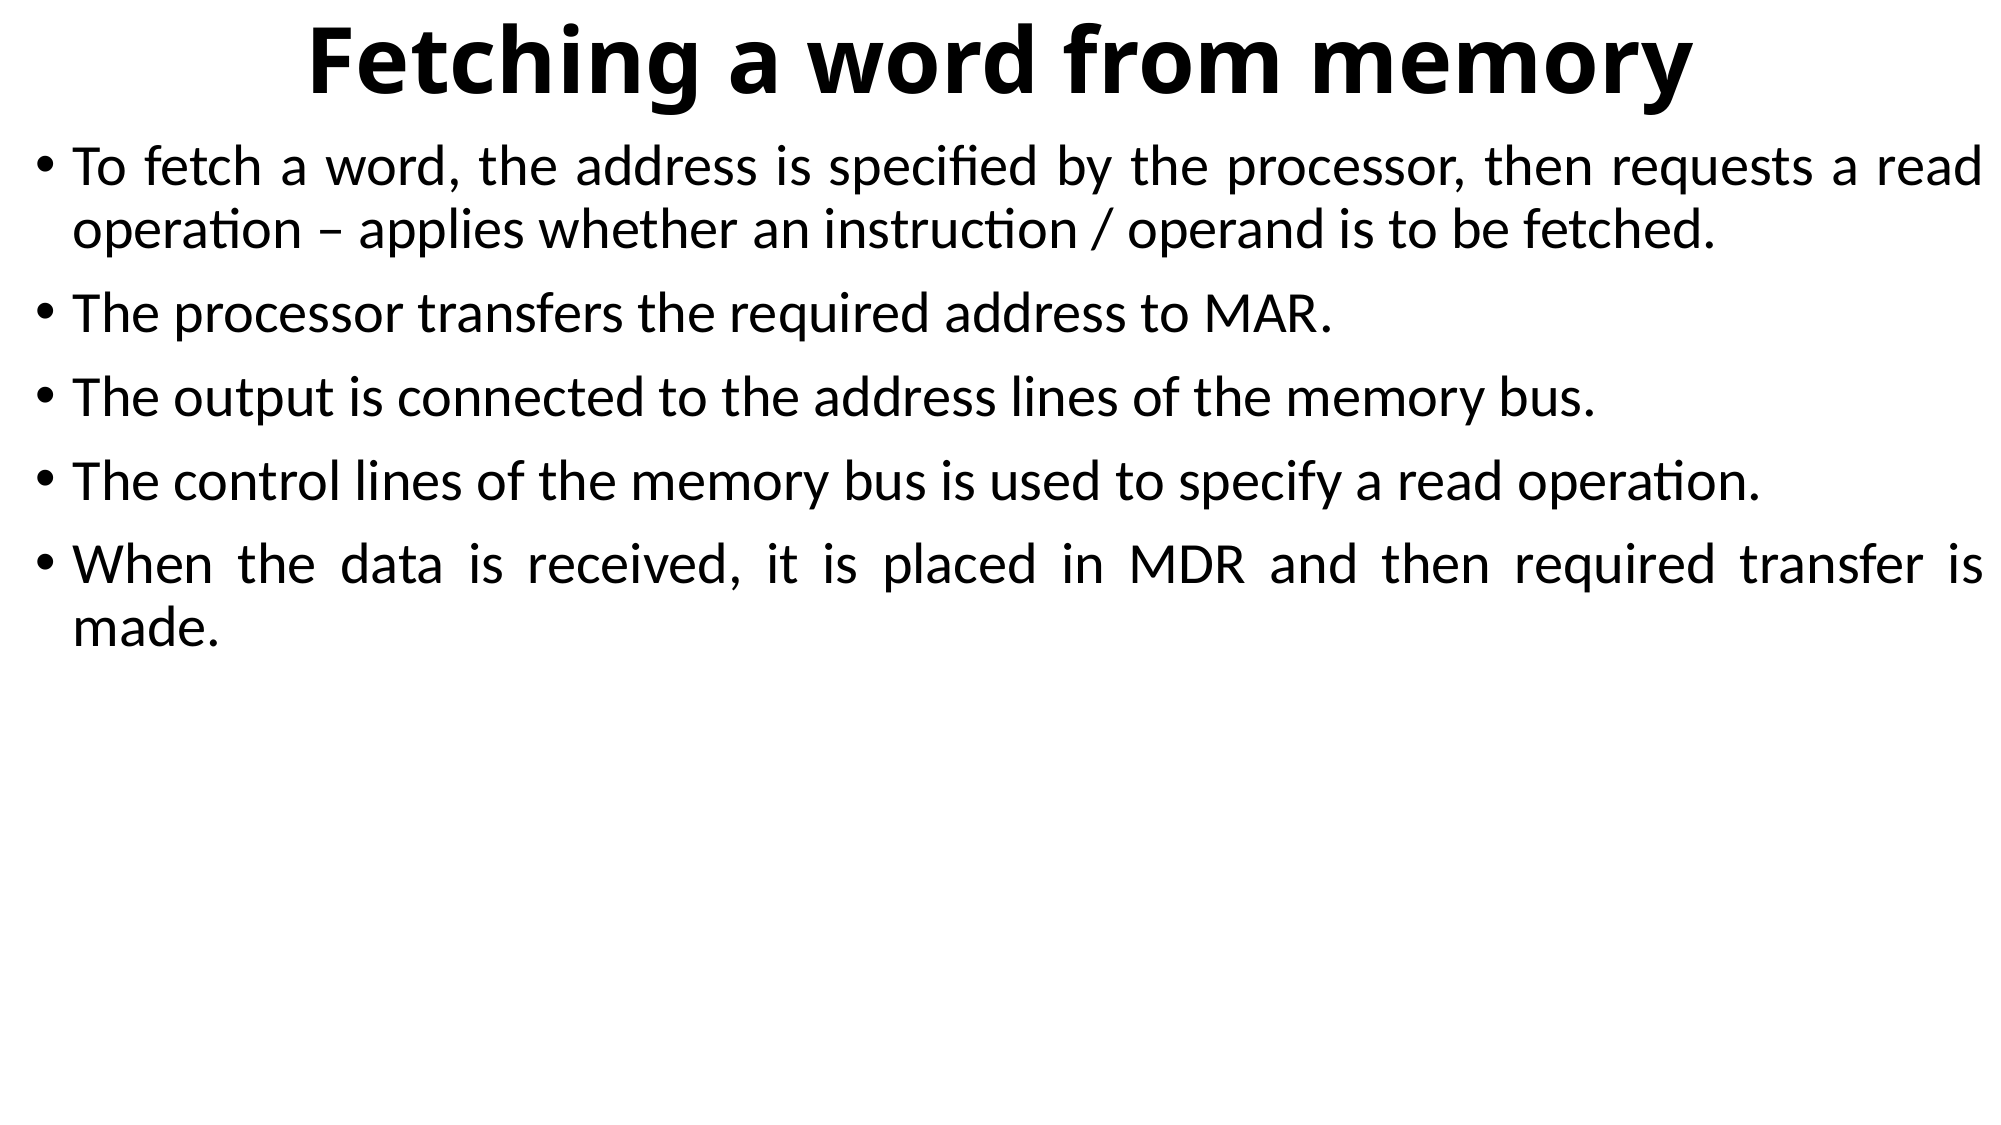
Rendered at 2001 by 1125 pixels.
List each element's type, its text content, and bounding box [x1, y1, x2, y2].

title Fetching a word from memory [137, 0, 1863, 128]
list To fetch a word, the address is specified by the processor, then requests a read operation – applies whether an instruction / operand is to be fetched. The processor transfers the required address to MAR. The output is connected to the address lines of the memory bus. The control lines of the memory bus is used to specify a read operation. When the data is received, it is placed in MDR and then required transfer is made. [20, 128, 2000, 1098]
